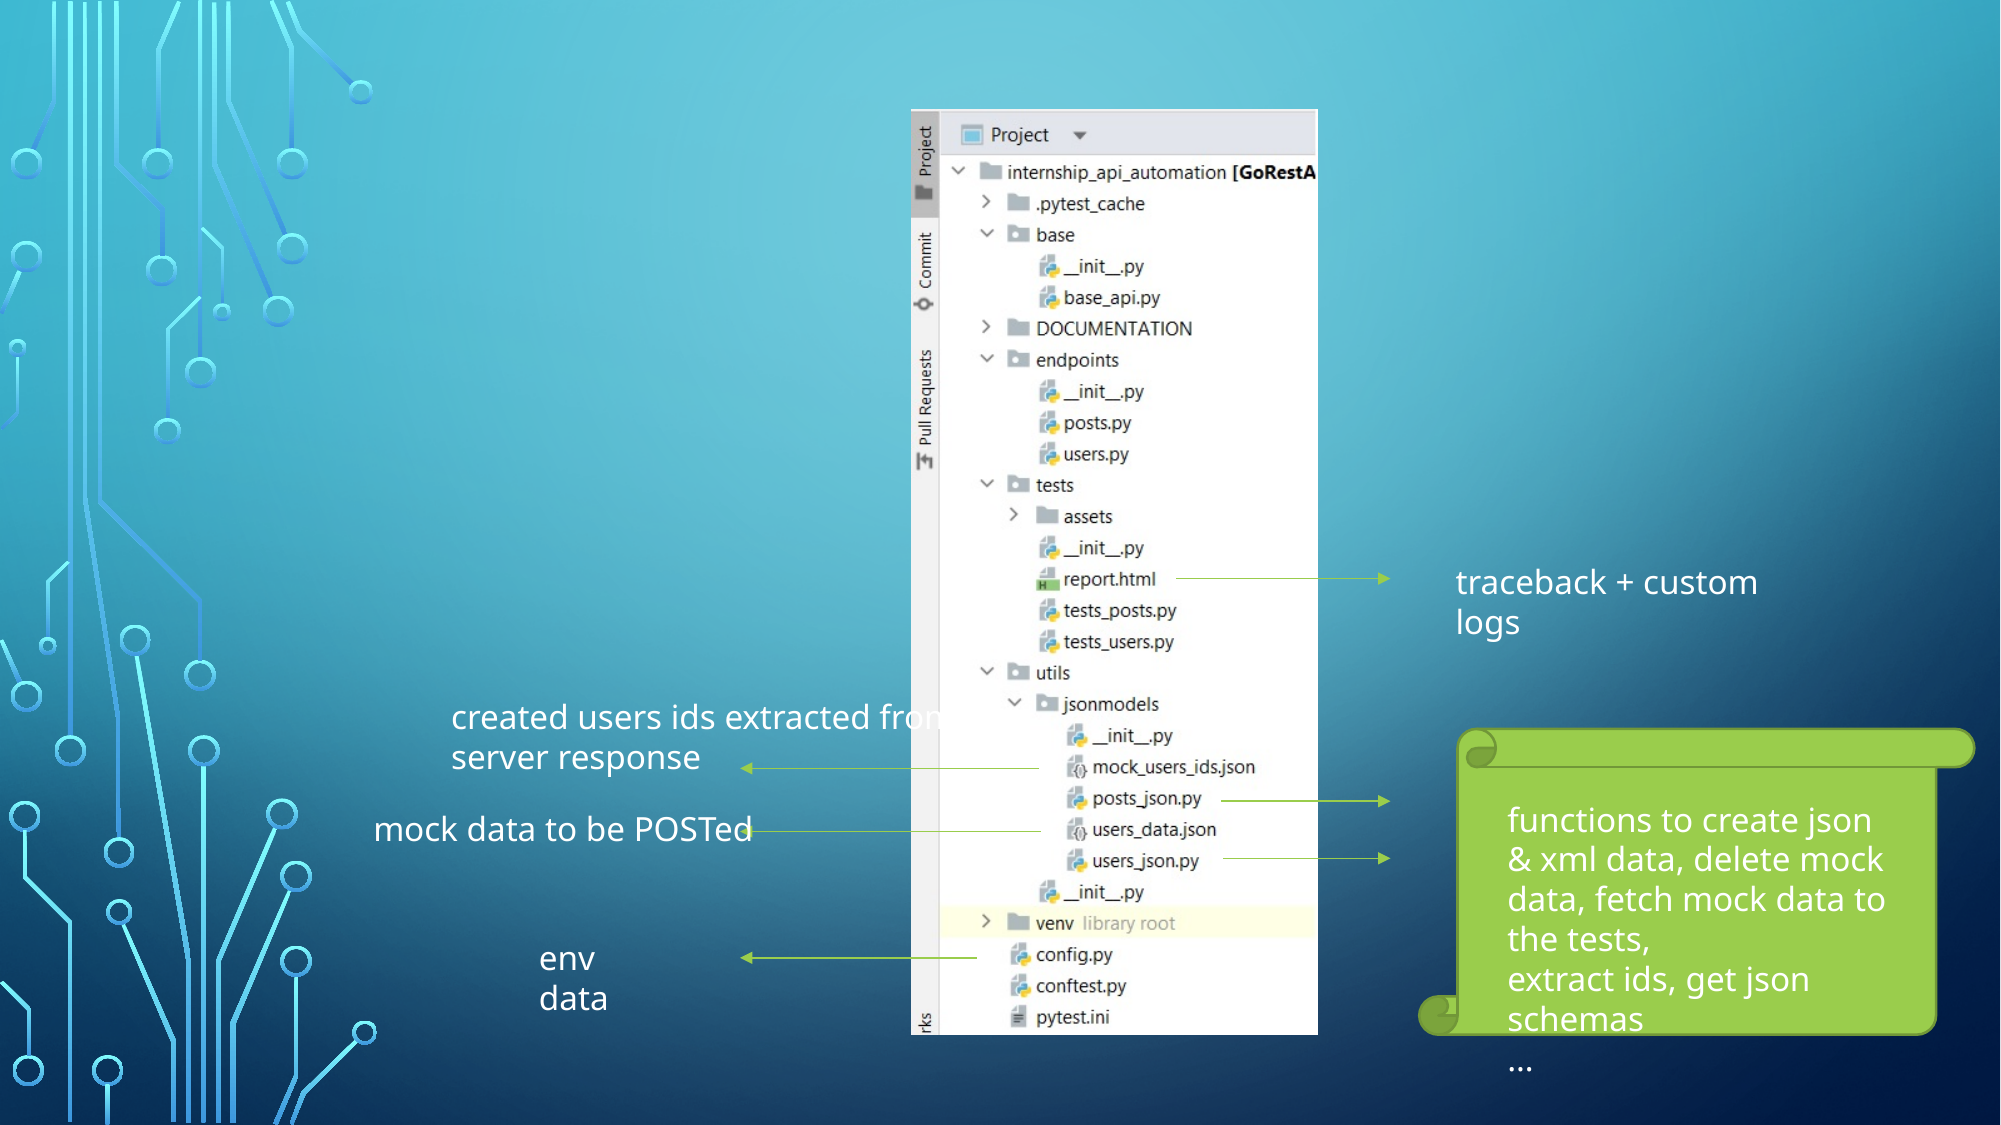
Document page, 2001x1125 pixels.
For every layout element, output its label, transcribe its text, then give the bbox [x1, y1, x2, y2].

picture [911, 109, 1318, 1035]
text_box [1417, 727, 1976, 1036]
text_box traceback + custom logs [1440, 553, 1831, 689]
text_box created users ids extracted from server response [436, 688, 911, 784]
text_box functions to create json & xml data, delete mock data, fetch mock data to the tests, extract ids, get json schemas … [1492, 791, 1920, 1125]
text_box mock data to be POSTed [358, 801, 785, 856]
text_box env data [524, 930, 683, 1025]
